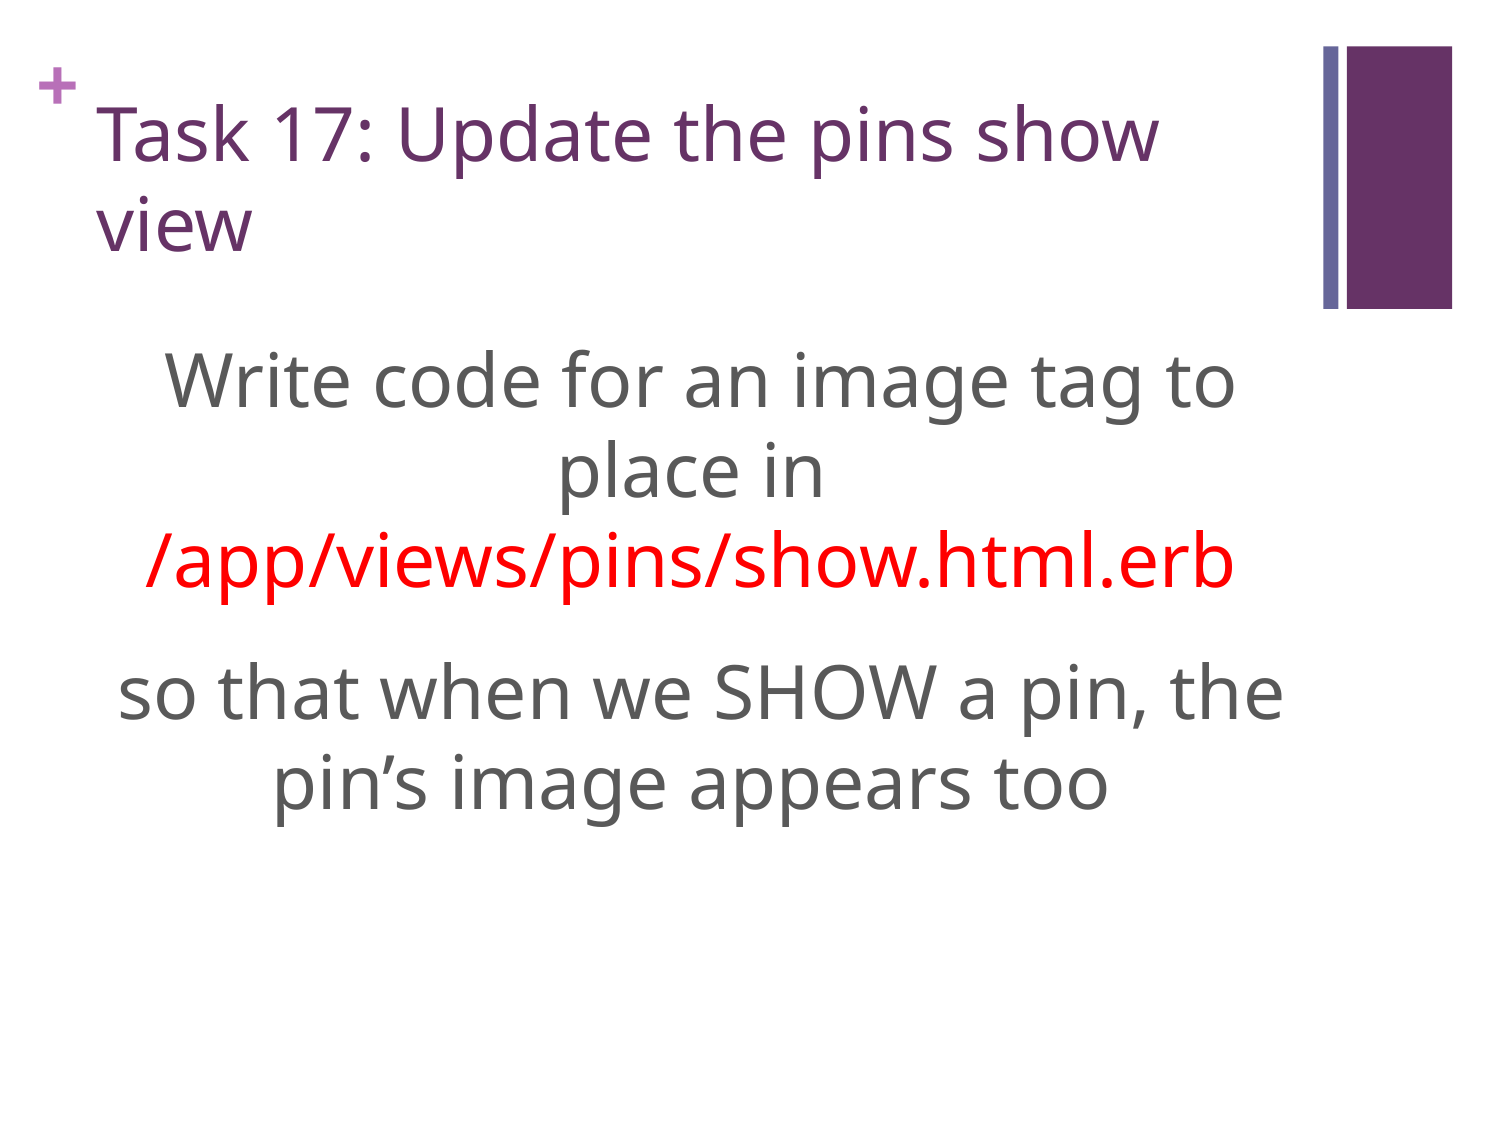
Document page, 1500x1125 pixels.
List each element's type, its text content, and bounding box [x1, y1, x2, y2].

title Task 17: Update the pins show view [81, 79, 1322, 263]
list Write code for an image tag to place in /app/views/pins/show.html.erb so that when we SHOW a pin, the pin’s image appears too [81, 324, 1322, 1005]
